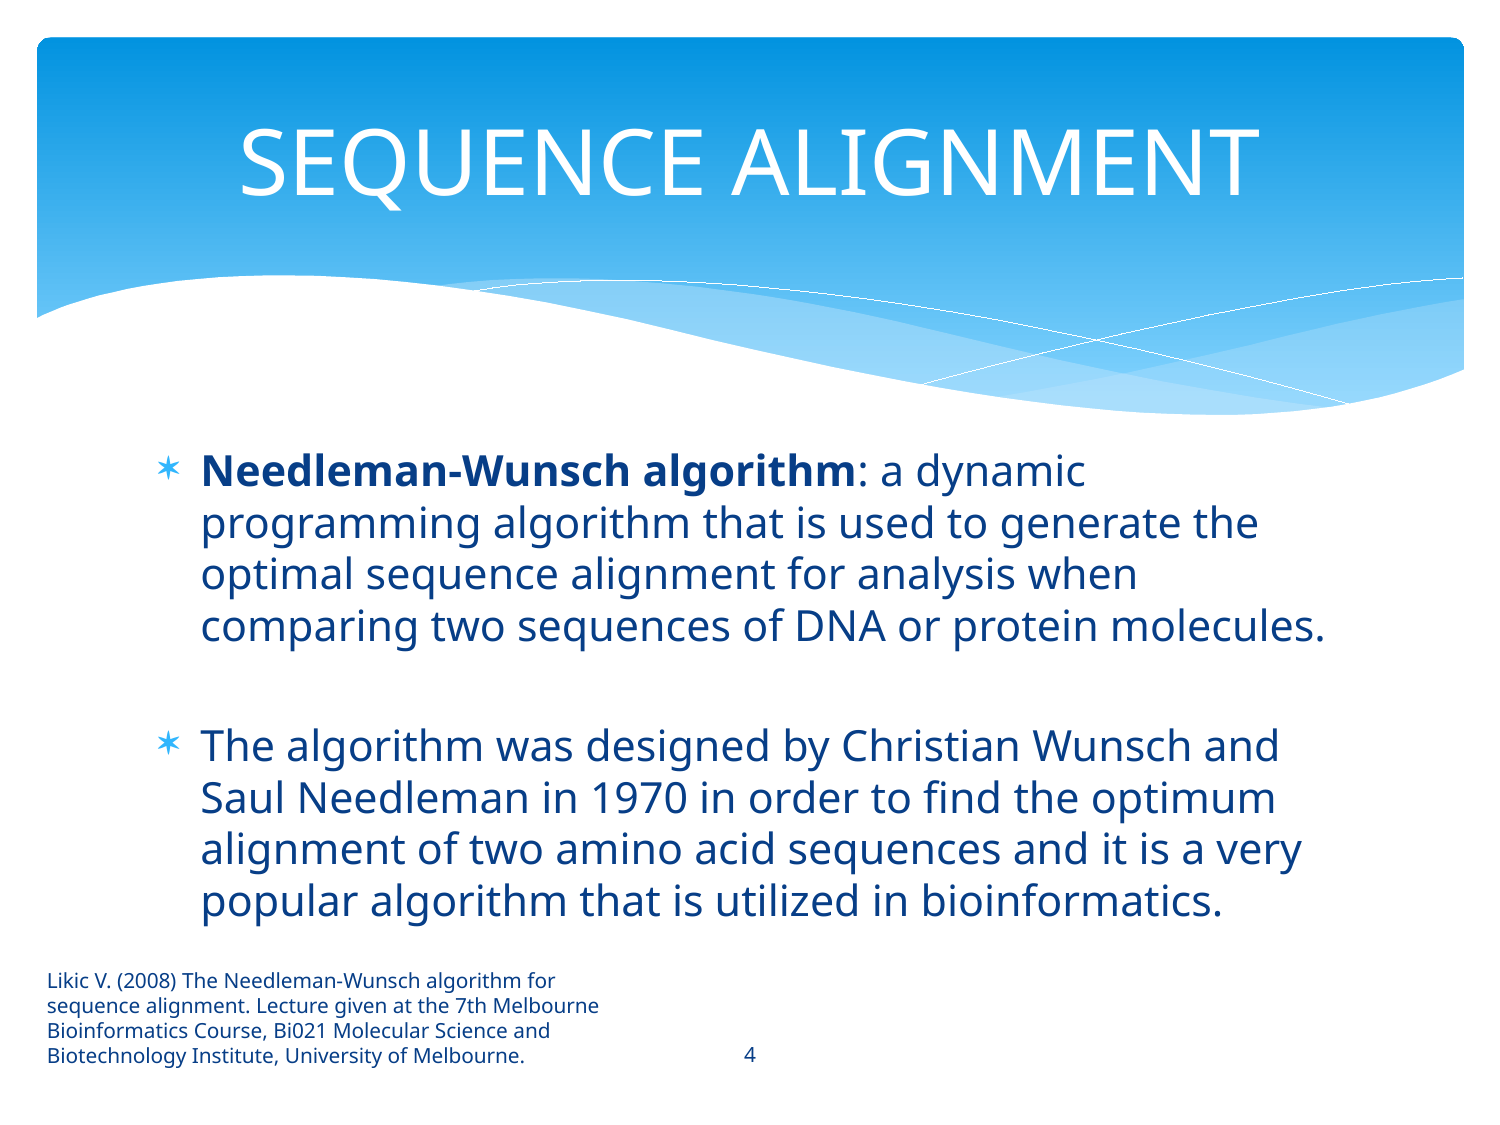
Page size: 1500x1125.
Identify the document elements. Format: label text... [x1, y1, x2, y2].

list Needleman-Wunsch algorithm: a dynamic programming algorithm that is used to generate the optimal sequence alignment for analysis when comparing two sequences of DNA or protein molecules. The algorithm was designed by Christian Wunsch and Saul Needleman in 1970 in order to find the optimum alignment of two amino acid sequences and it is a very popular algorithm that is utilized in bioinformatics. [143, 435, 1359, 1002]
title SEQUENCE ALIGNMENT [75, 55, 1425, 261]
footer Likic V. (2008) The Needleman-Wunsch algorithm for sequence alignment. Lecture given at the 7th Melbourne Bioinformatics Course, Bi021 Molecular Science and Biotechnology Institute, University of Melbourne. [31, 951, 653, 1086]
slide_number 9 [654, 1025, 846, 1086]
